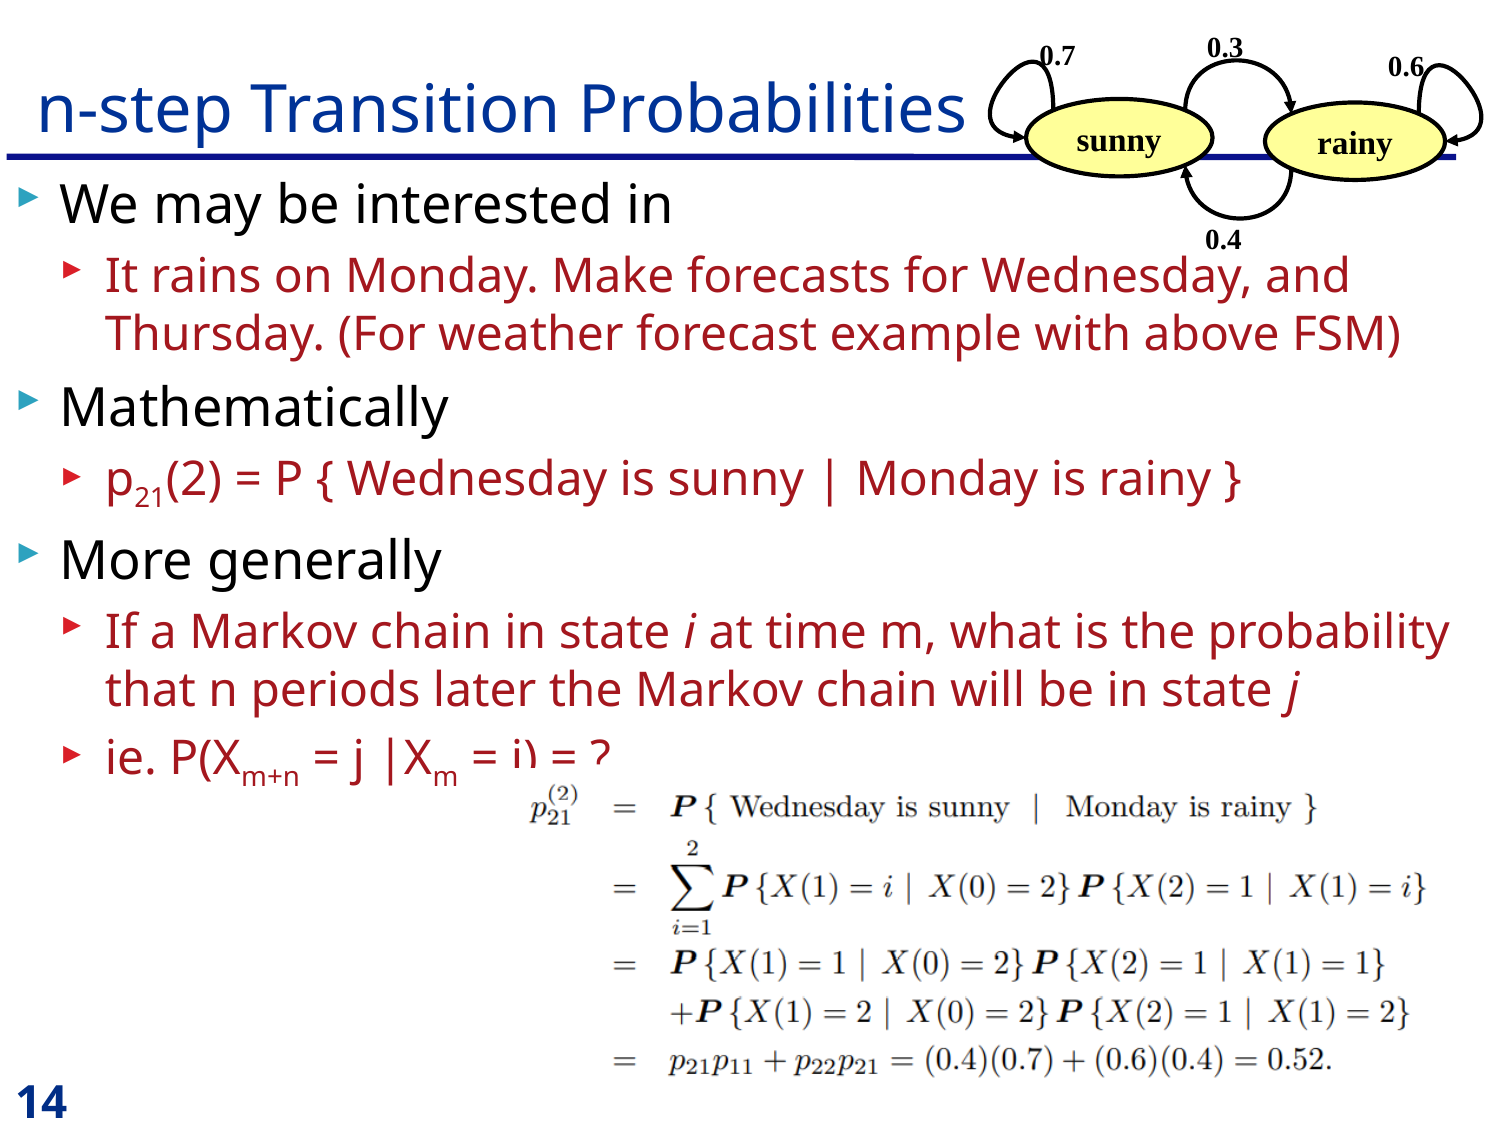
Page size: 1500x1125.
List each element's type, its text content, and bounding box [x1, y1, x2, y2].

title n-step Transition Probabilities [21, 0, 1500, 154]
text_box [1024, 20, 1473, 264]
slide_number 14 [0, 1065, 325, 1125]
list We may be interested in It rains on Monday. Make forecasts for Wednesday, and Thursday. (For weather forecast example with above FSM) Mathematically p21(2) = P { Wednesday is sunny | Monday is rainy } More generally If a Markov chain in state i at time m, what is the probability that n periods later the Markov chain will be in state j ie. P(Xm+n = j |Xm = i) = ? [0, 162, 1500, 1049]
picture [496, 768, 1471, 1100]
